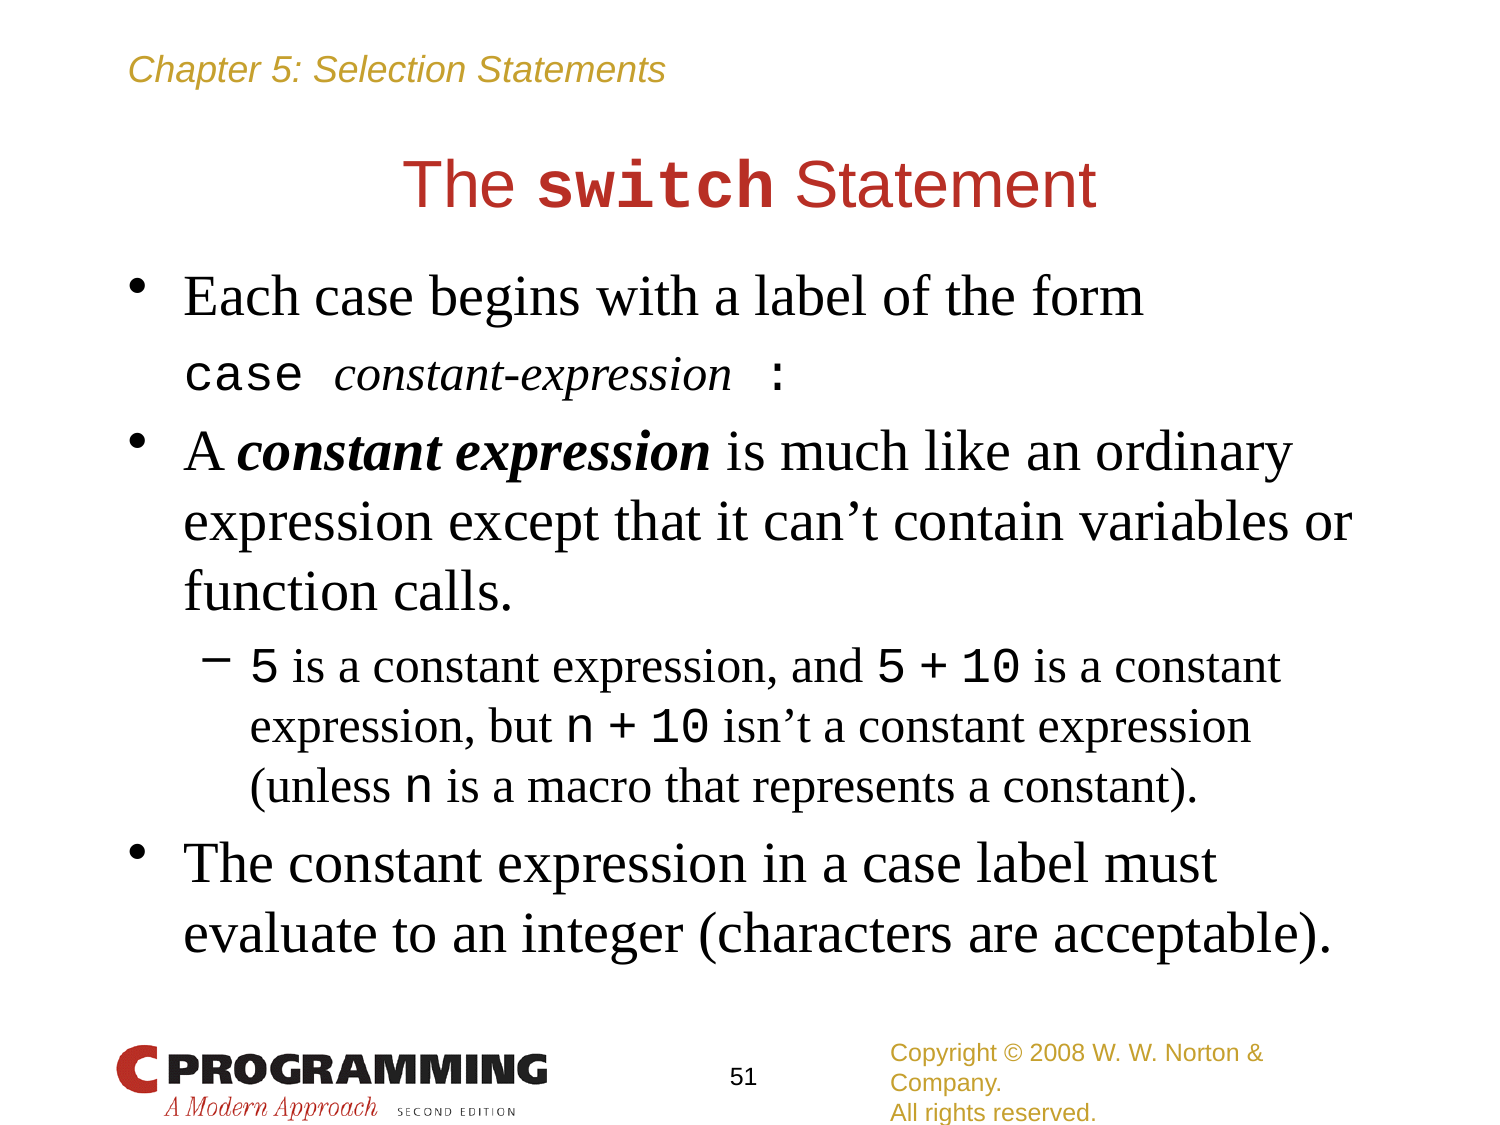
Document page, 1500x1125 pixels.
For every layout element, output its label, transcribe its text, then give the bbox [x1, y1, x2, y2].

slide_number 51 [687, 1049, 801, 1101]
title The switch Statement [112, 125, 1388, 238]
footer Copyright © 2008 W. W. Norton & Company. All rights reserved. [874, 1043, 1388, 1119]
picture [112, 1041, 550, 1123]
list Each case begins with a label of the form case constant-expression : A constant expression is much like an ordinary expression except that it can’t contain variables or function calls. 5 is a constant expression, and 5 + 10 is a constant expression, but n + 10 isn’t a constant expression (unless n is a macro that represents a constant). The constant expression in a case label must evaluate to an integer (characters are acceptable). [112, 249, 1388, 1038]
